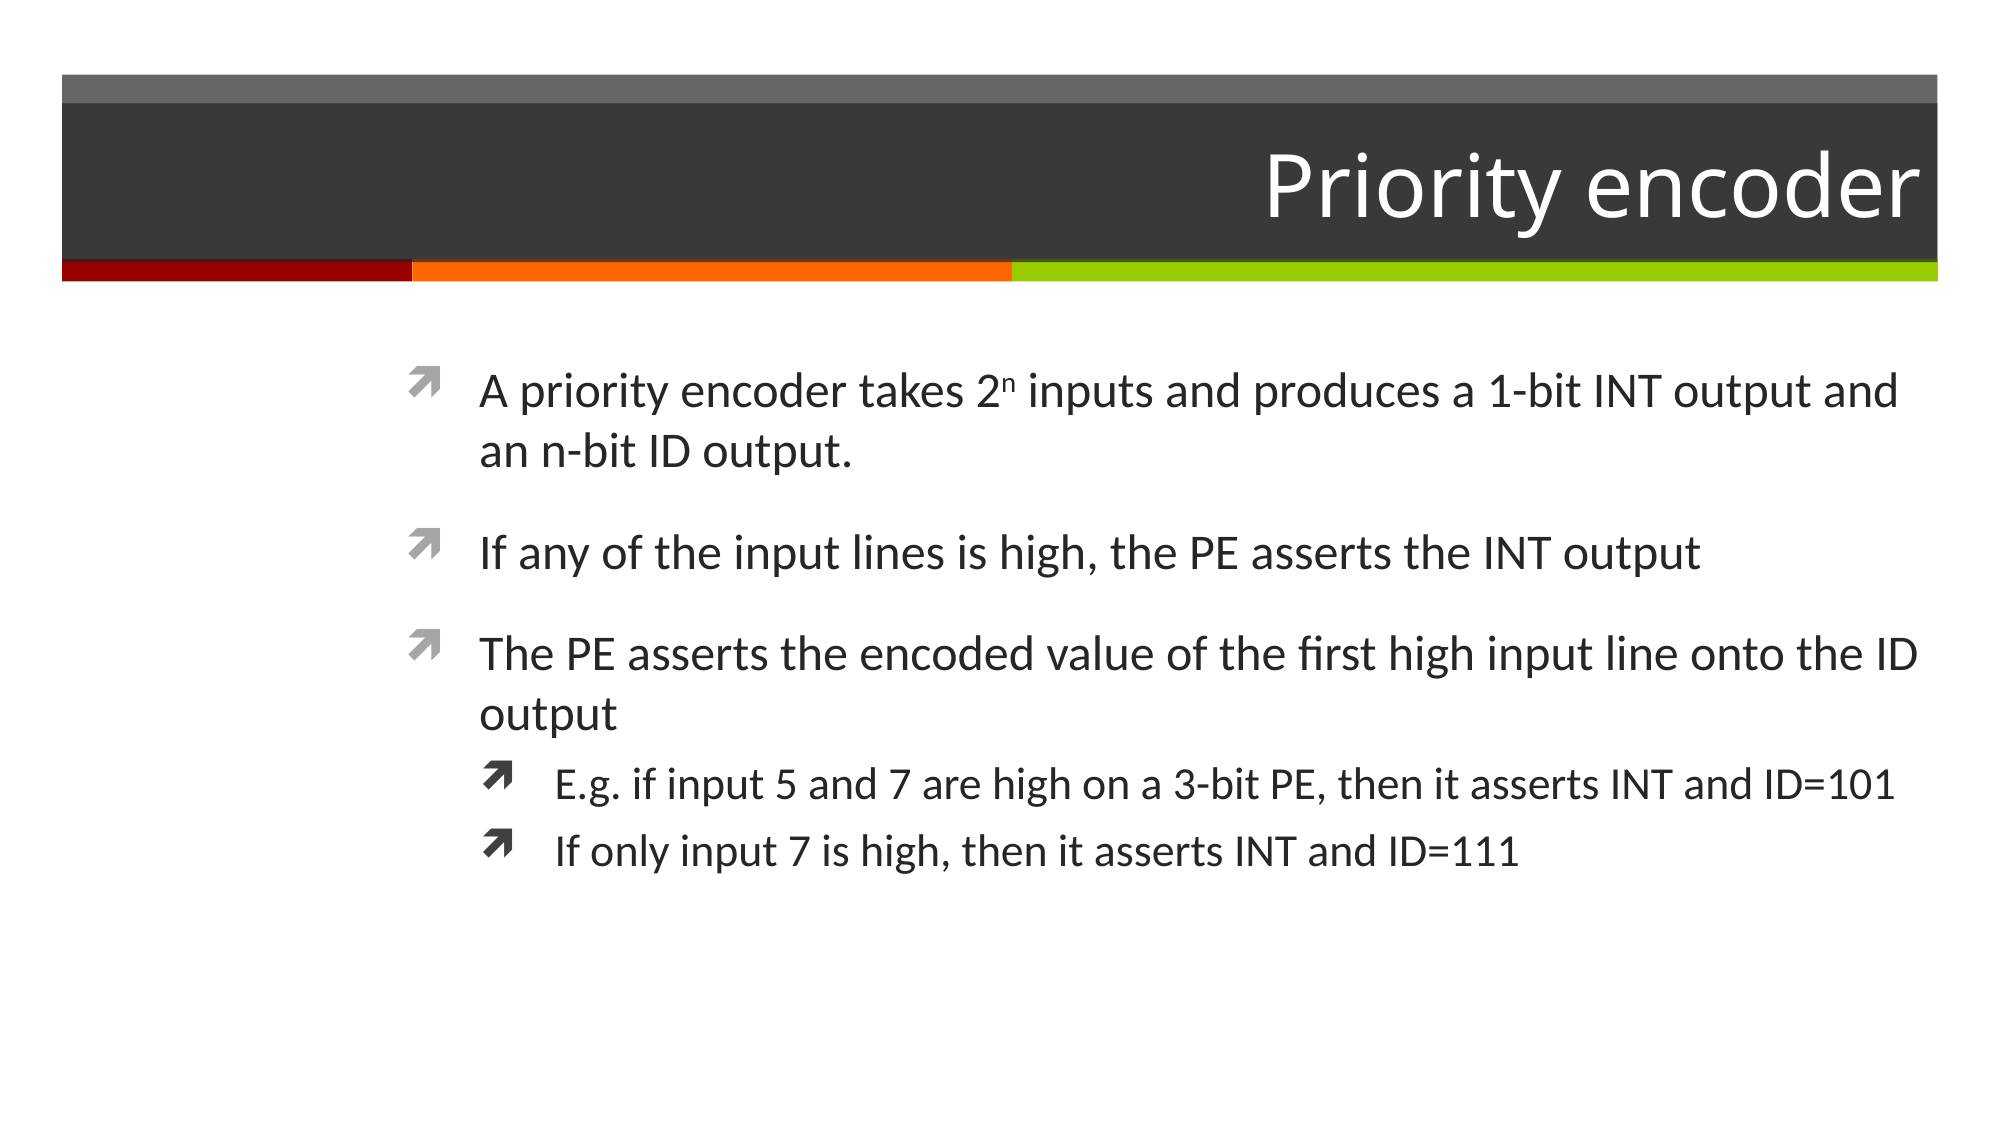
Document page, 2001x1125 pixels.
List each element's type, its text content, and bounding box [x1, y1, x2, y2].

title Priority encoder [62, 103, 1938, 263]
list A priority encoder takes 2n inputs and produces a 1-bit INT output and an n-bit ID output. If any of the input lines is high, the PE asserts the INT output The PE asserts the encoded value of the first high input line onto the ID output E.g. if input 5 and 7 are high on a 3-bit PE, then it asserts INT and ID=101 If only input 7 is high, then it asserts INT and ID=111 [389, 350, 1938, 1005]
